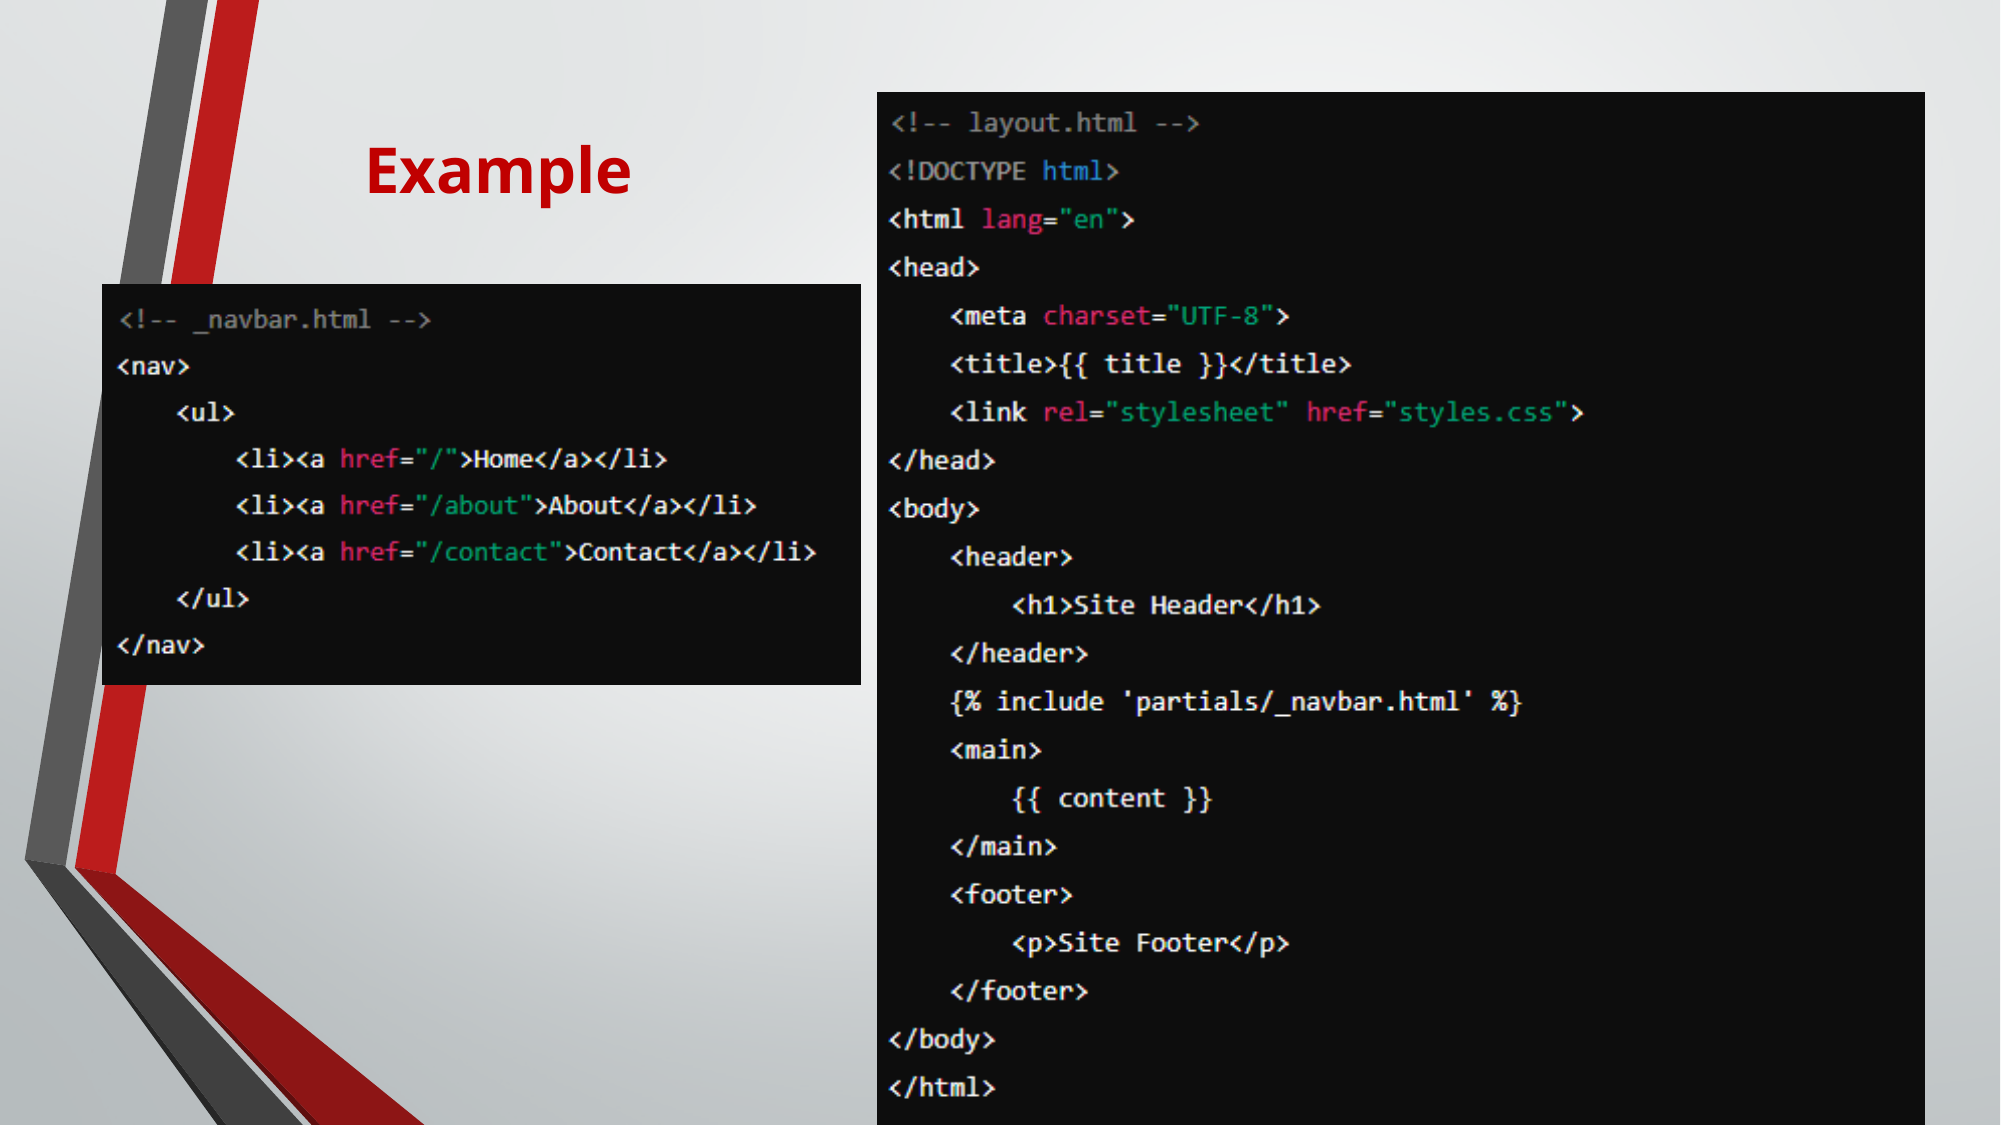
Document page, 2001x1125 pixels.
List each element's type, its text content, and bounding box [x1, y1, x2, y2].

title Example [316, 122, 682, 215]
picture [877, 91, 1926, 1125]
picture [102, 283, 861, 685]
